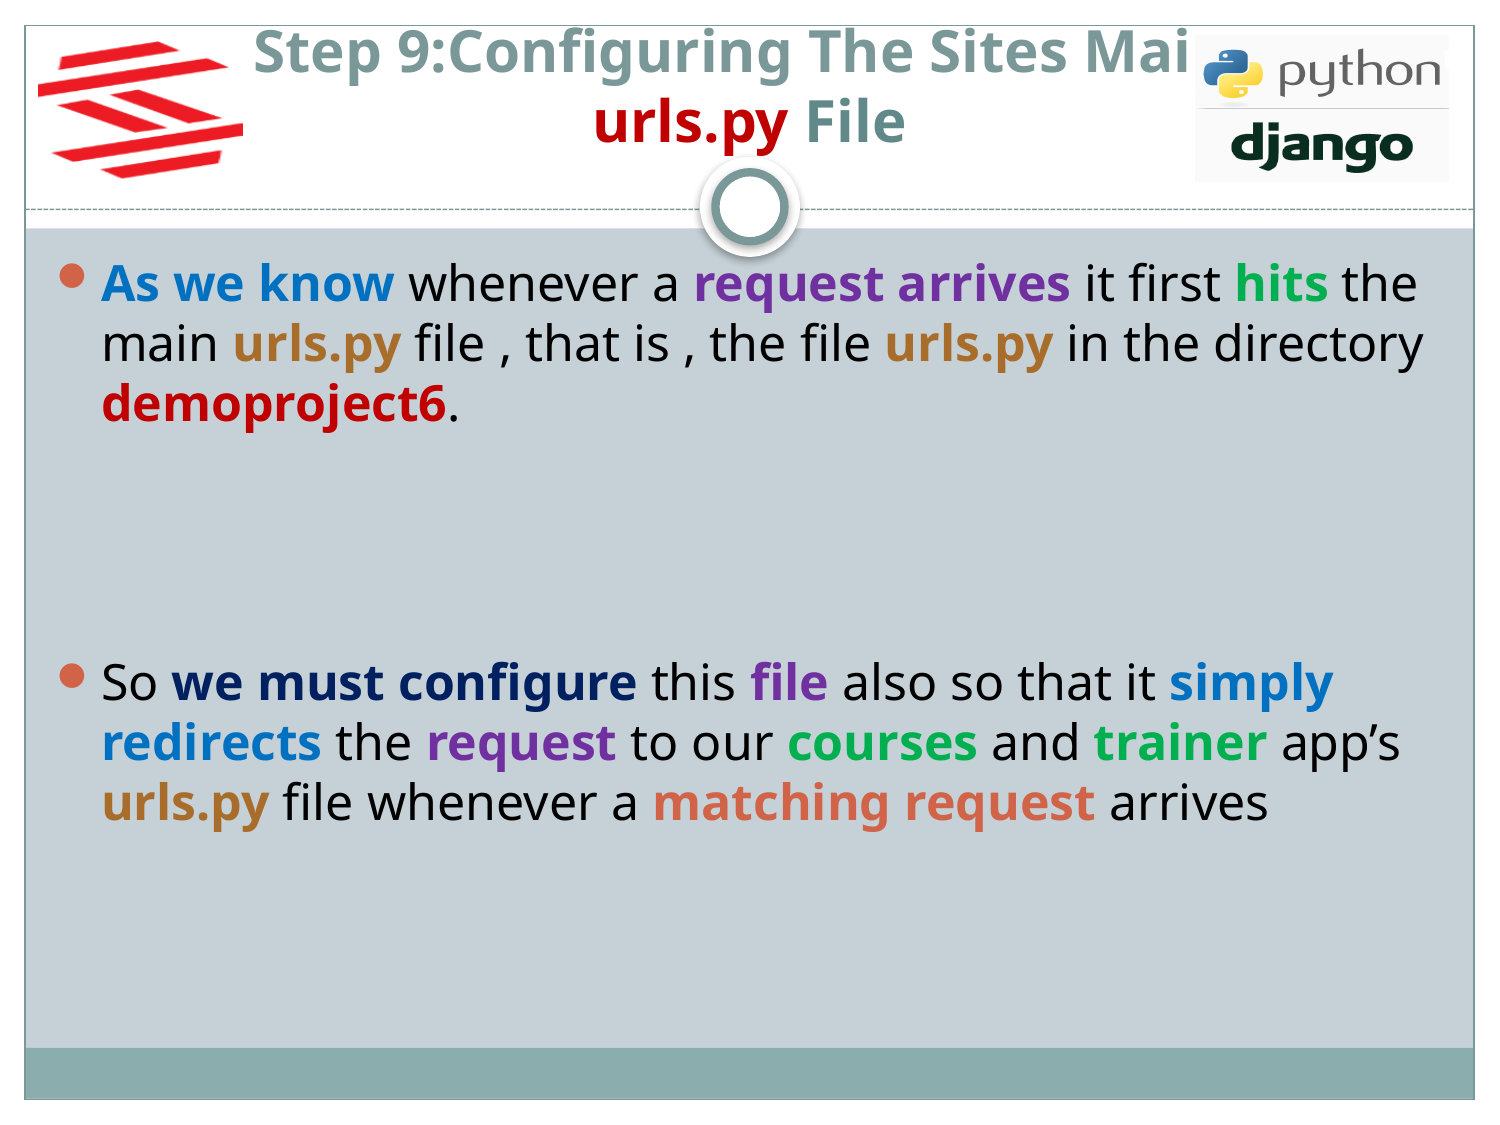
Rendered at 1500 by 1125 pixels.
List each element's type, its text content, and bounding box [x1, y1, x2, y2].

picture [1195, 34, 1449, 183]
list As we know whenever a request arrives it first hits the main urls.py file , that is , the file urls.py in the directory demoproject6. So we must configure this file also so that it simply redirects the request to our courses and trainer app’s urls.py file whenever a matching request arrives [41, 243, 1471, 1125]
title Step 9:Configuring The Sites Main urls.py File [237, 37, 1190, 162]
picture [37, 40, 243, 185]
